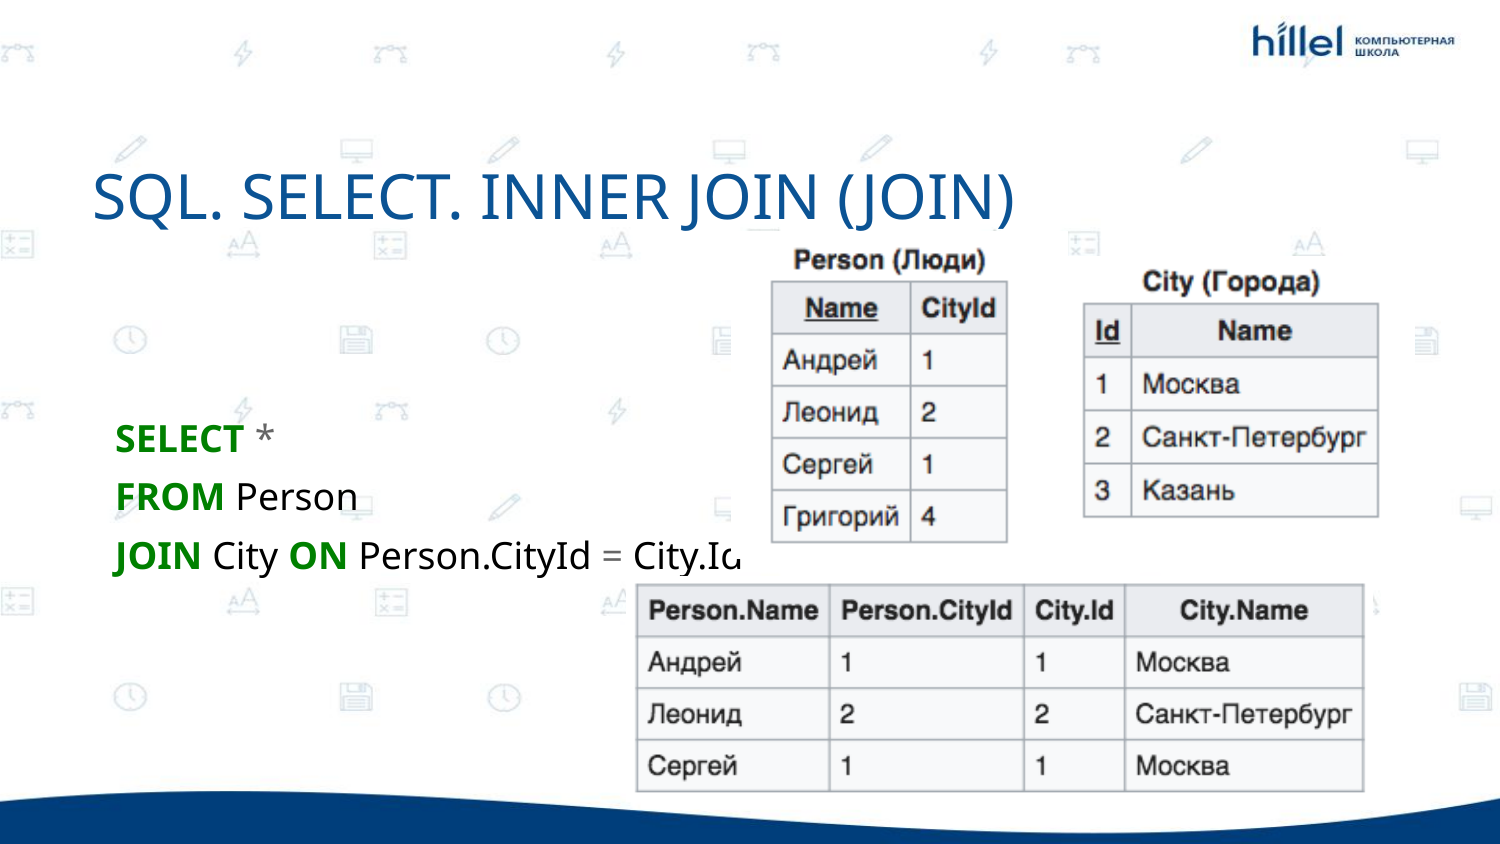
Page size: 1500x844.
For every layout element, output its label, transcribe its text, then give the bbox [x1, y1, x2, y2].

text_box SQL. SELECT. INNER JOIN (JOIN) [77, 121, 1341, 248]
text_box SELECT * FROM Person JOIN City ON Person.CityId = City.Id [77, 262, 1432, 716]
picture [0, 0, 1500, 844]
